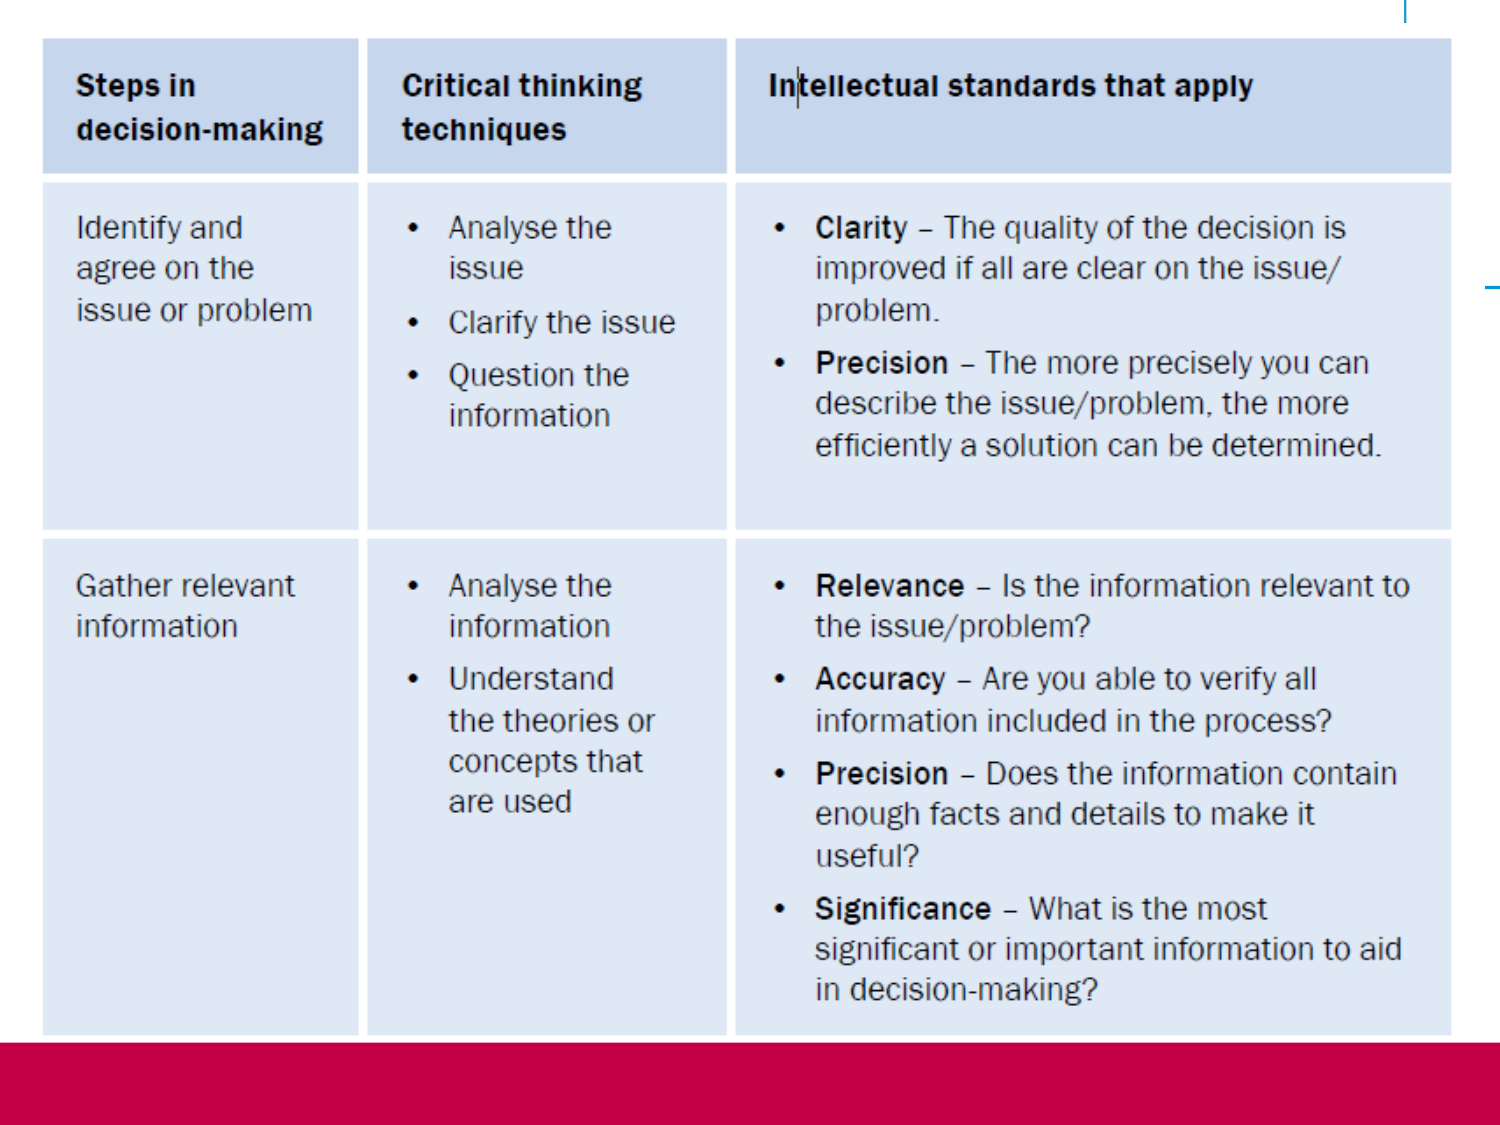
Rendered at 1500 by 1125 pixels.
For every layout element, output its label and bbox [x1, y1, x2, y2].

picture [31, 0, 1485, 1041]
